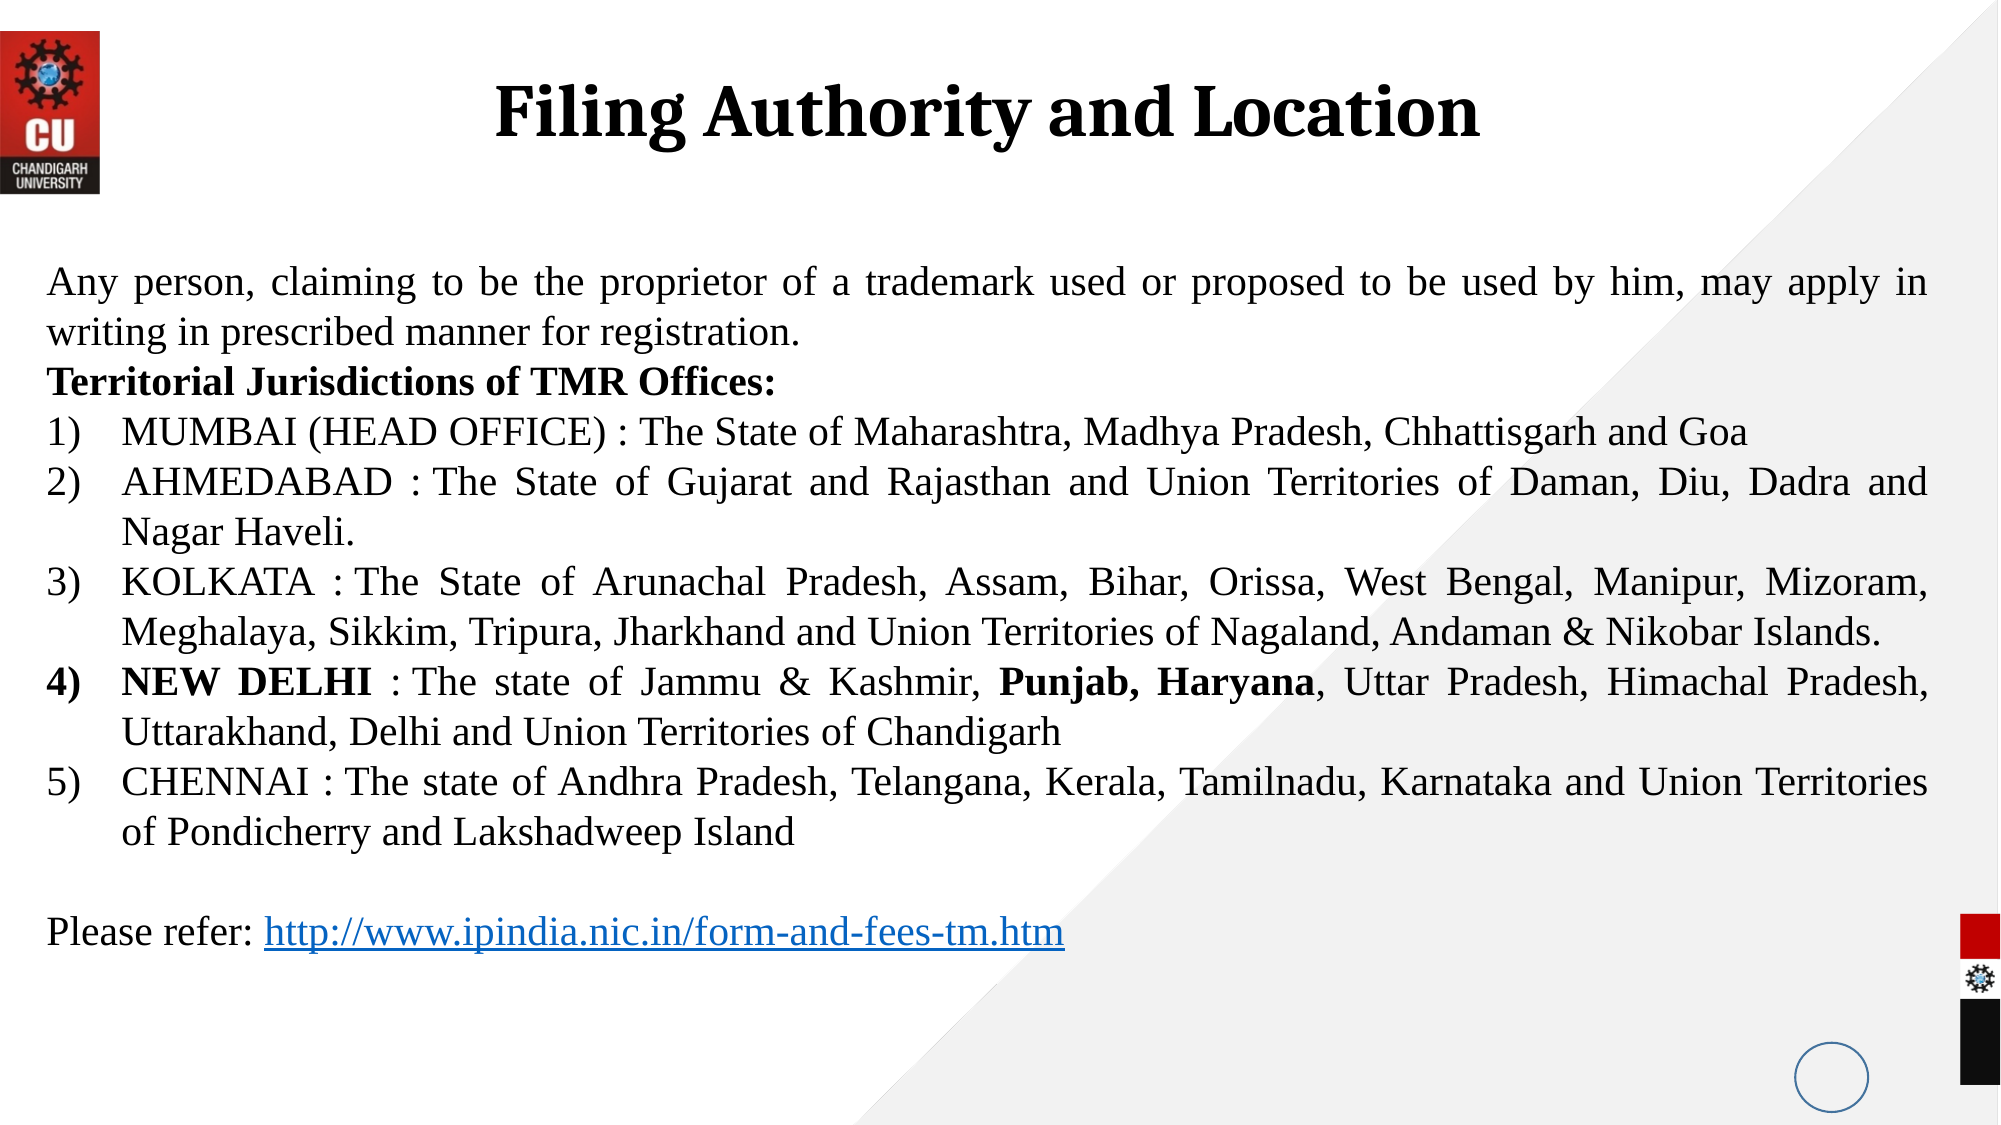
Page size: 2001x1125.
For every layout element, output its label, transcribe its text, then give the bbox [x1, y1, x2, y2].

picture [0, 0, 2001, 1125]
list Any person, claiming to be the proprietor of a trademark used or proposed to be used by him, may apply in writing in prescribed manner for registration. Territorial Jurisdictions of TMR Offices: MUMBAI (HEAD OFFICE) : The State of Maharashtra, Madhya Pradesh, Chhattisgarh and Goa AHMEDABAD : The State of Gujarat and Rajasthan and Union Territories of Daman, Diu, Dadra and Nagar Haveli. KOLKATA : The State of Arunachal Pradesh, Assam, Bihar, Orissa, West Bengal, Manipur, Mizoram, Meghalaya, Sikkim, Tripura, Jharkhand and Union Territories of Nagaland, Andaman & Nikobar Islands. NEW DELHI : The state of Jammu & Kashmir, Punjab, Haryana, Uttar Pradesh, Himachal Pradesh, Uttarakhand, Delhi and Union Territories of Chandigarh CHENNAI : The state of Andhra Pradesh, Telangana, Kerala, Tamilnadu, Karnataka and Union Territories of Pondicherry and Lakshadweep Island Please refer: http://www.ipindia.nic.in/form-and-fees-tm.htm [31, 196, 1945, 1106]
title Filing Authority and Location [125, 54, 1851, 169]
